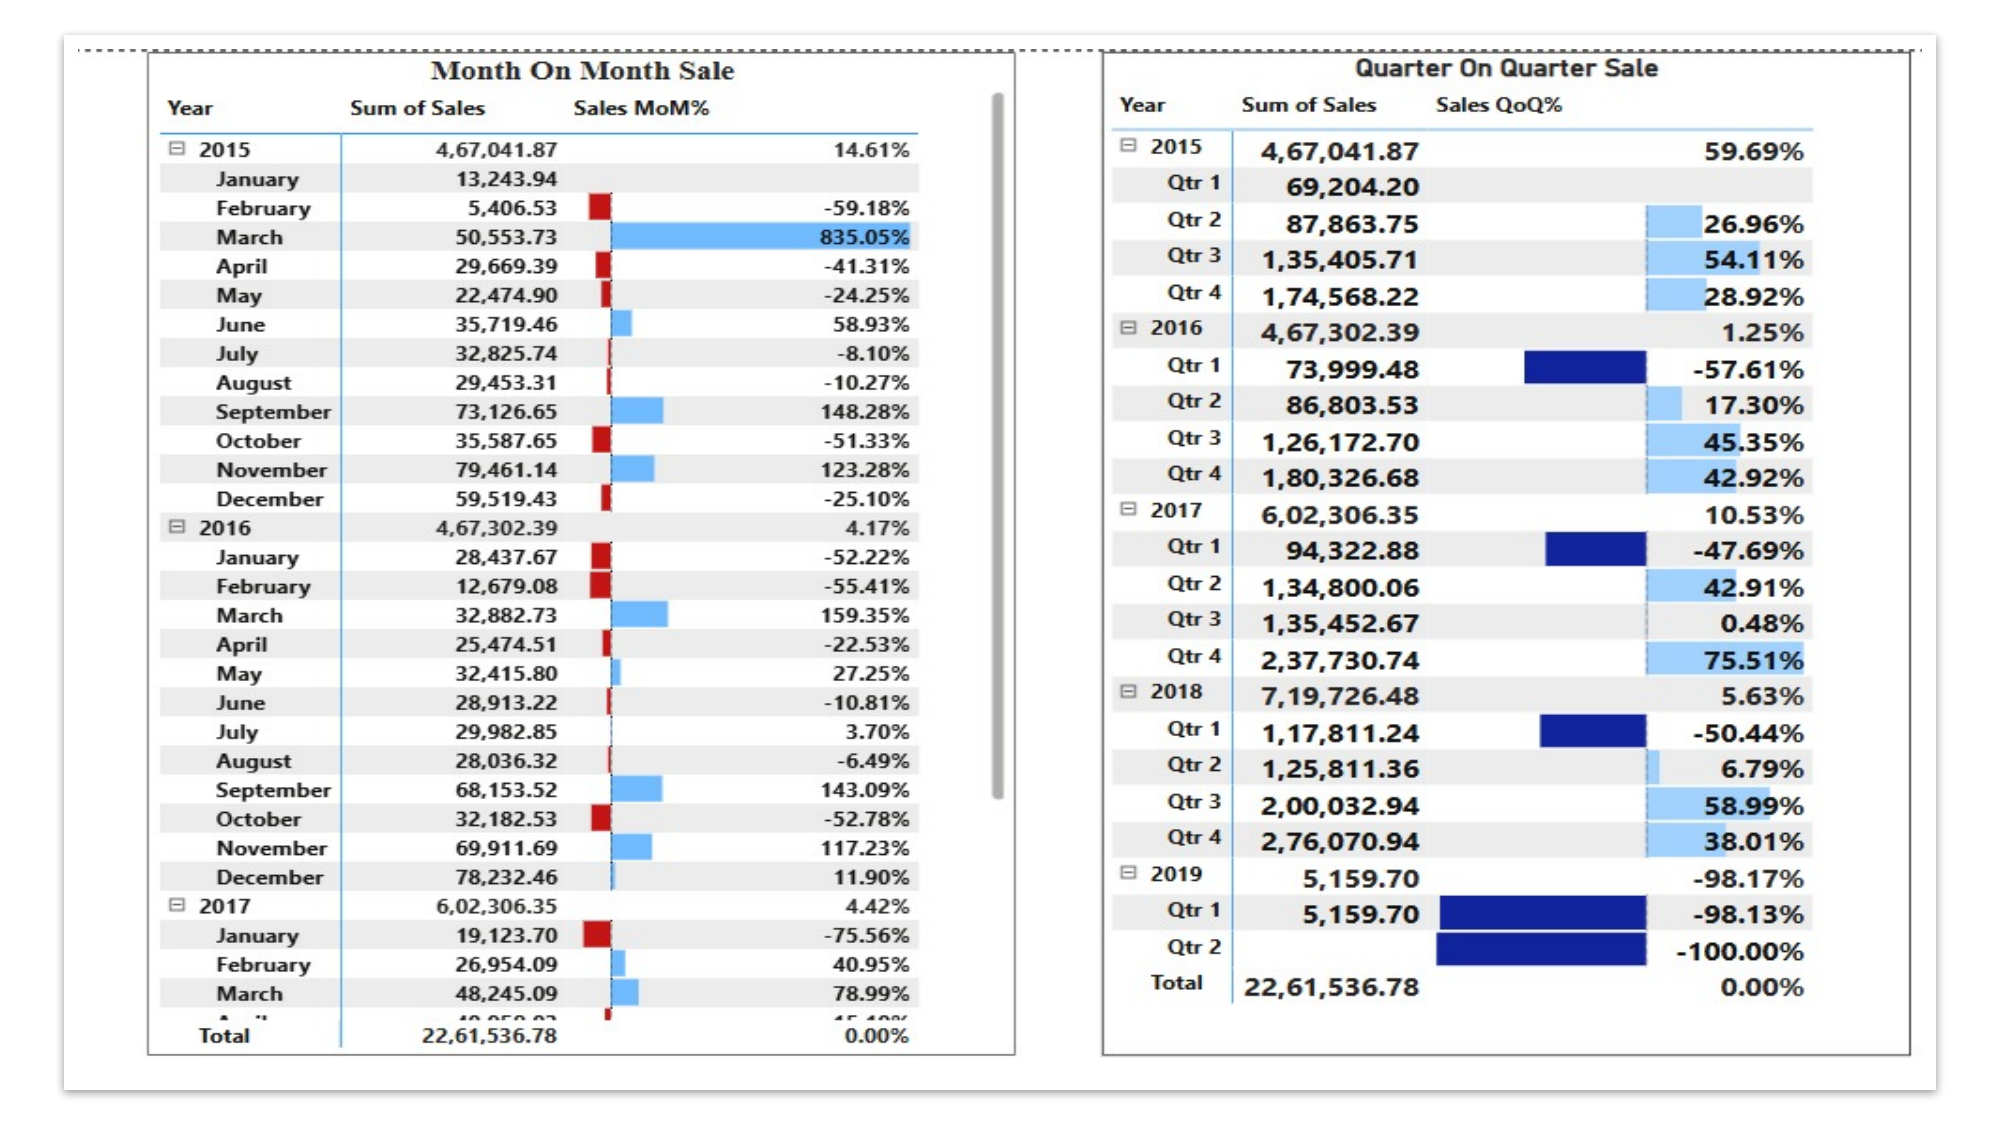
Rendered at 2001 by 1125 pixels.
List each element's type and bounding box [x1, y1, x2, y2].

list [77, 48, 1923, 1077]
